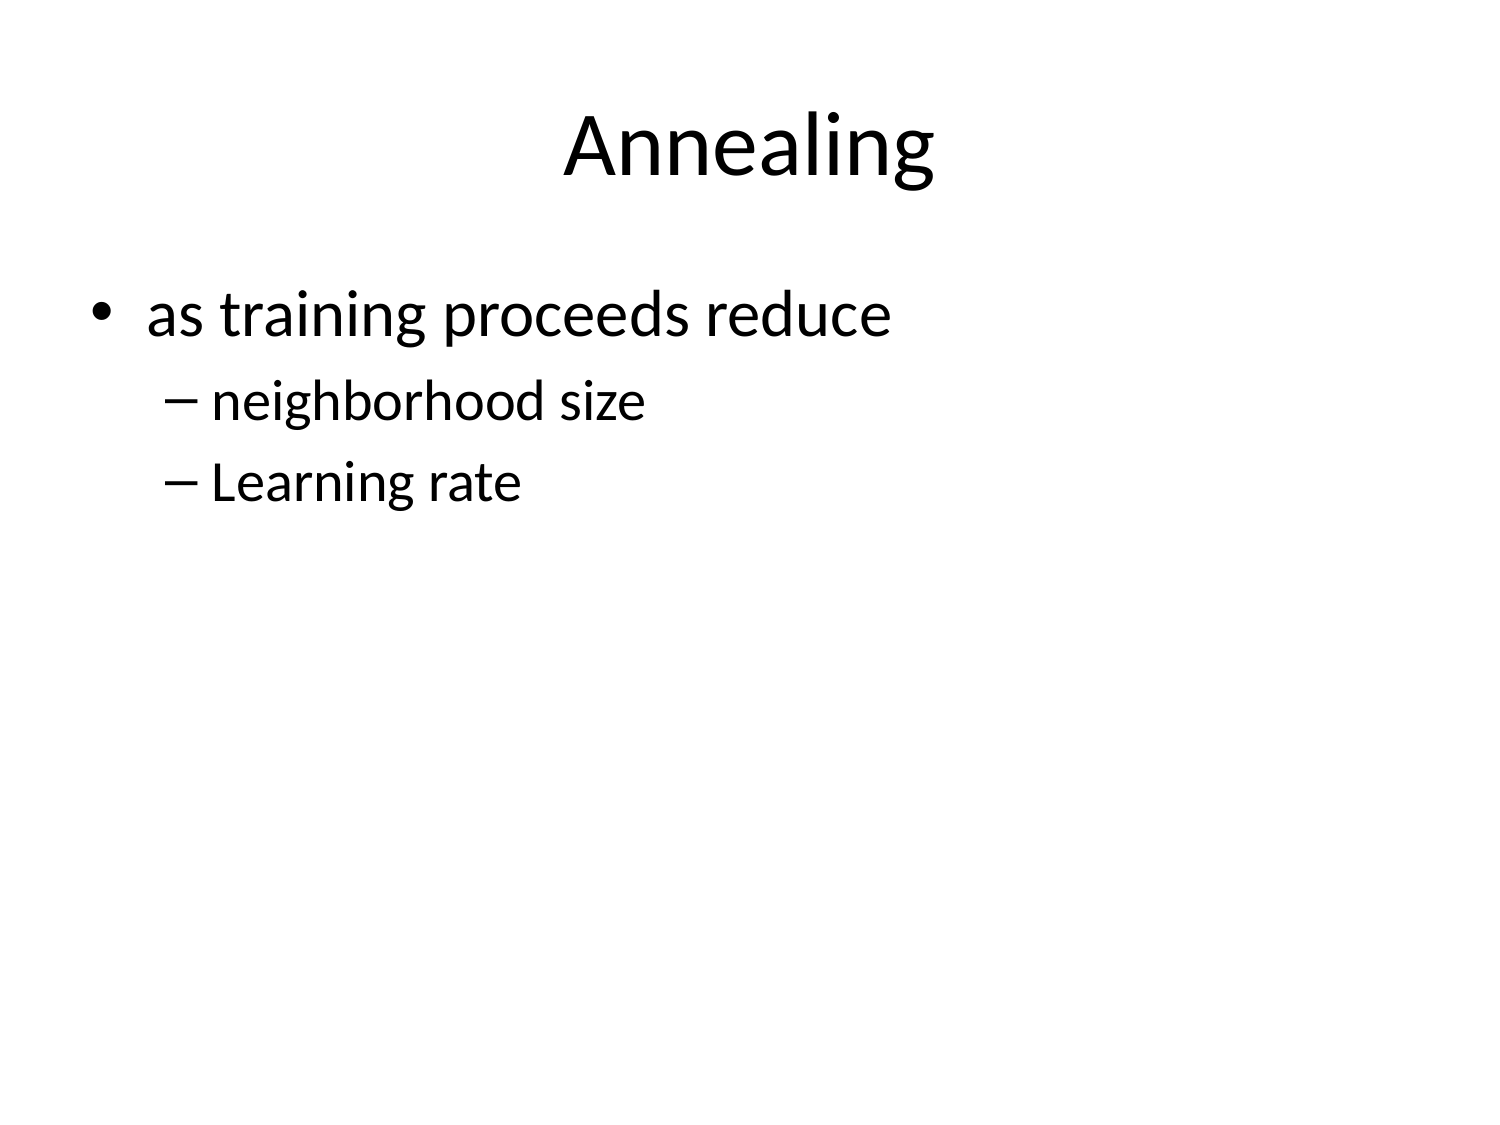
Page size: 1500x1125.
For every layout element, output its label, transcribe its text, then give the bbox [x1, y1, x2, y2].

title Annealing [75, 45, 1425, 233]
list as training proceeds reduce neighborhood size Learning rate [75, 262, 1425, 1005]
